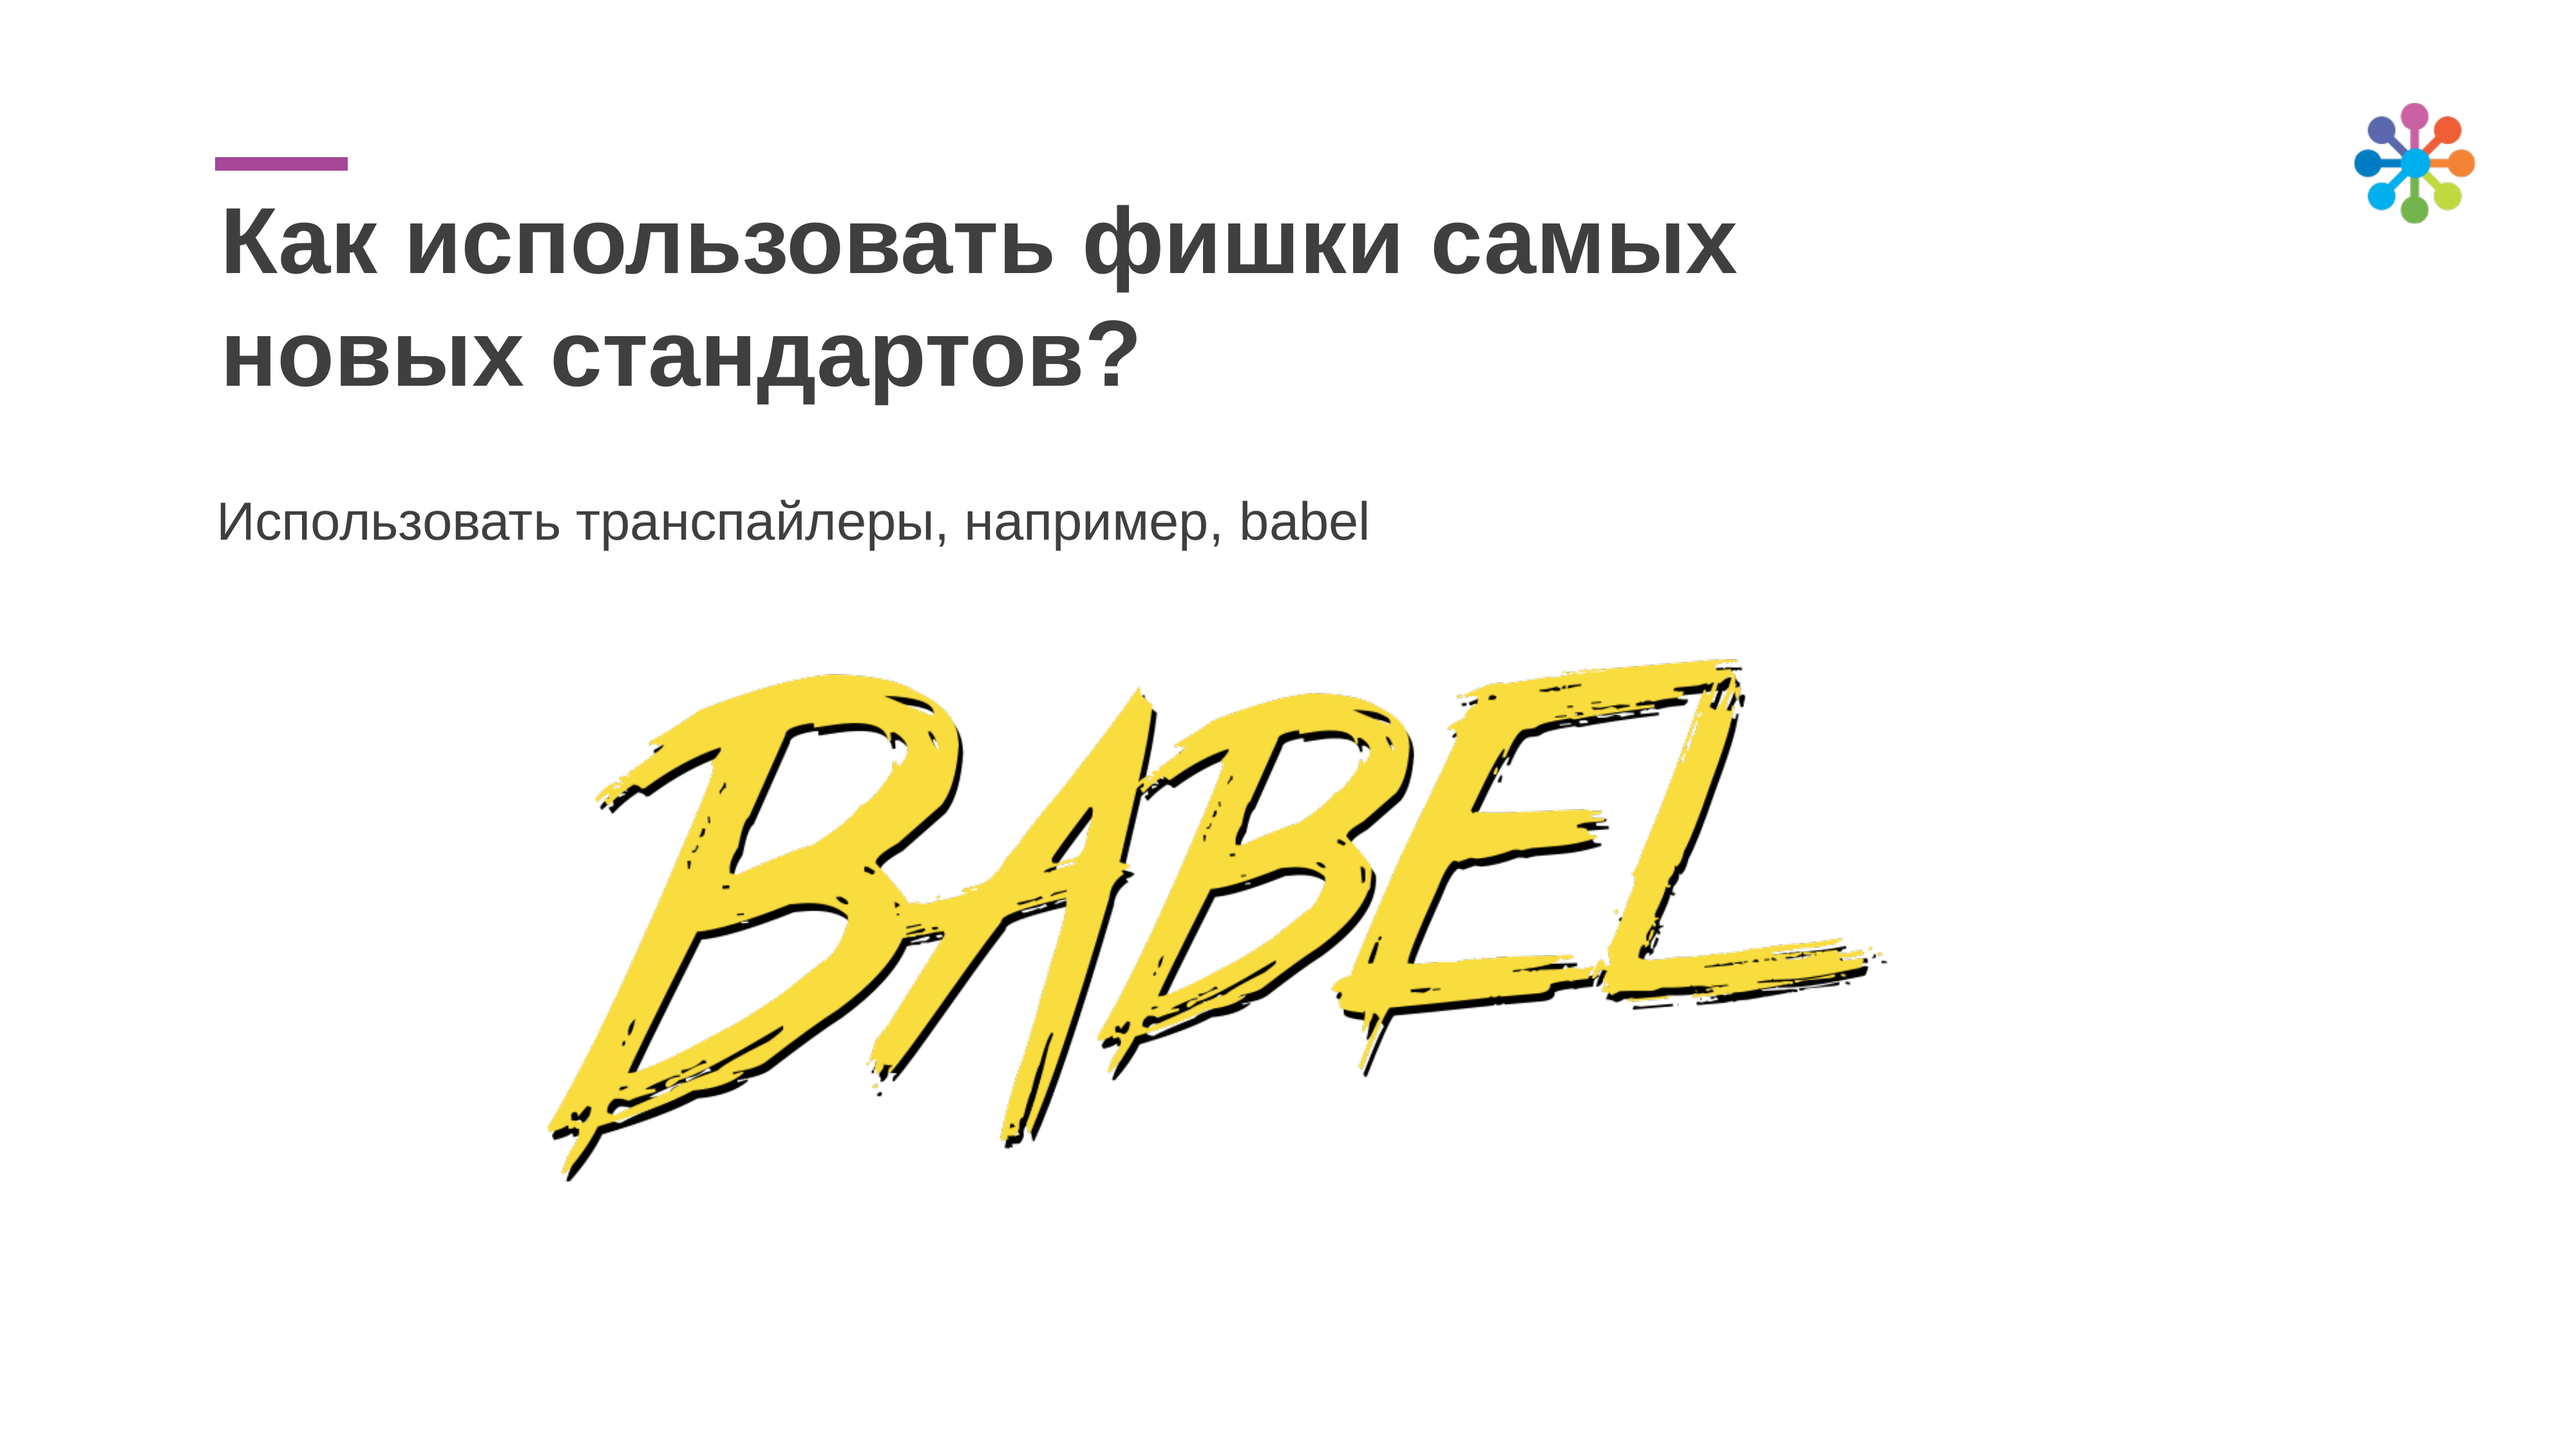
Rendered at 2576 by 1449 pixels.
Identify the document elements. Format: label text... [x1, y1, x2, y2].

text_box Использовать транспайлеры, например, babel [211, 481, 1835, 556]
text_box Как использовать фишки самых новых стандартов? [215, 174, 2050, 410]
picture [415, 556, 2036, 1293]
picture [2354, 103, 2476, 225]
